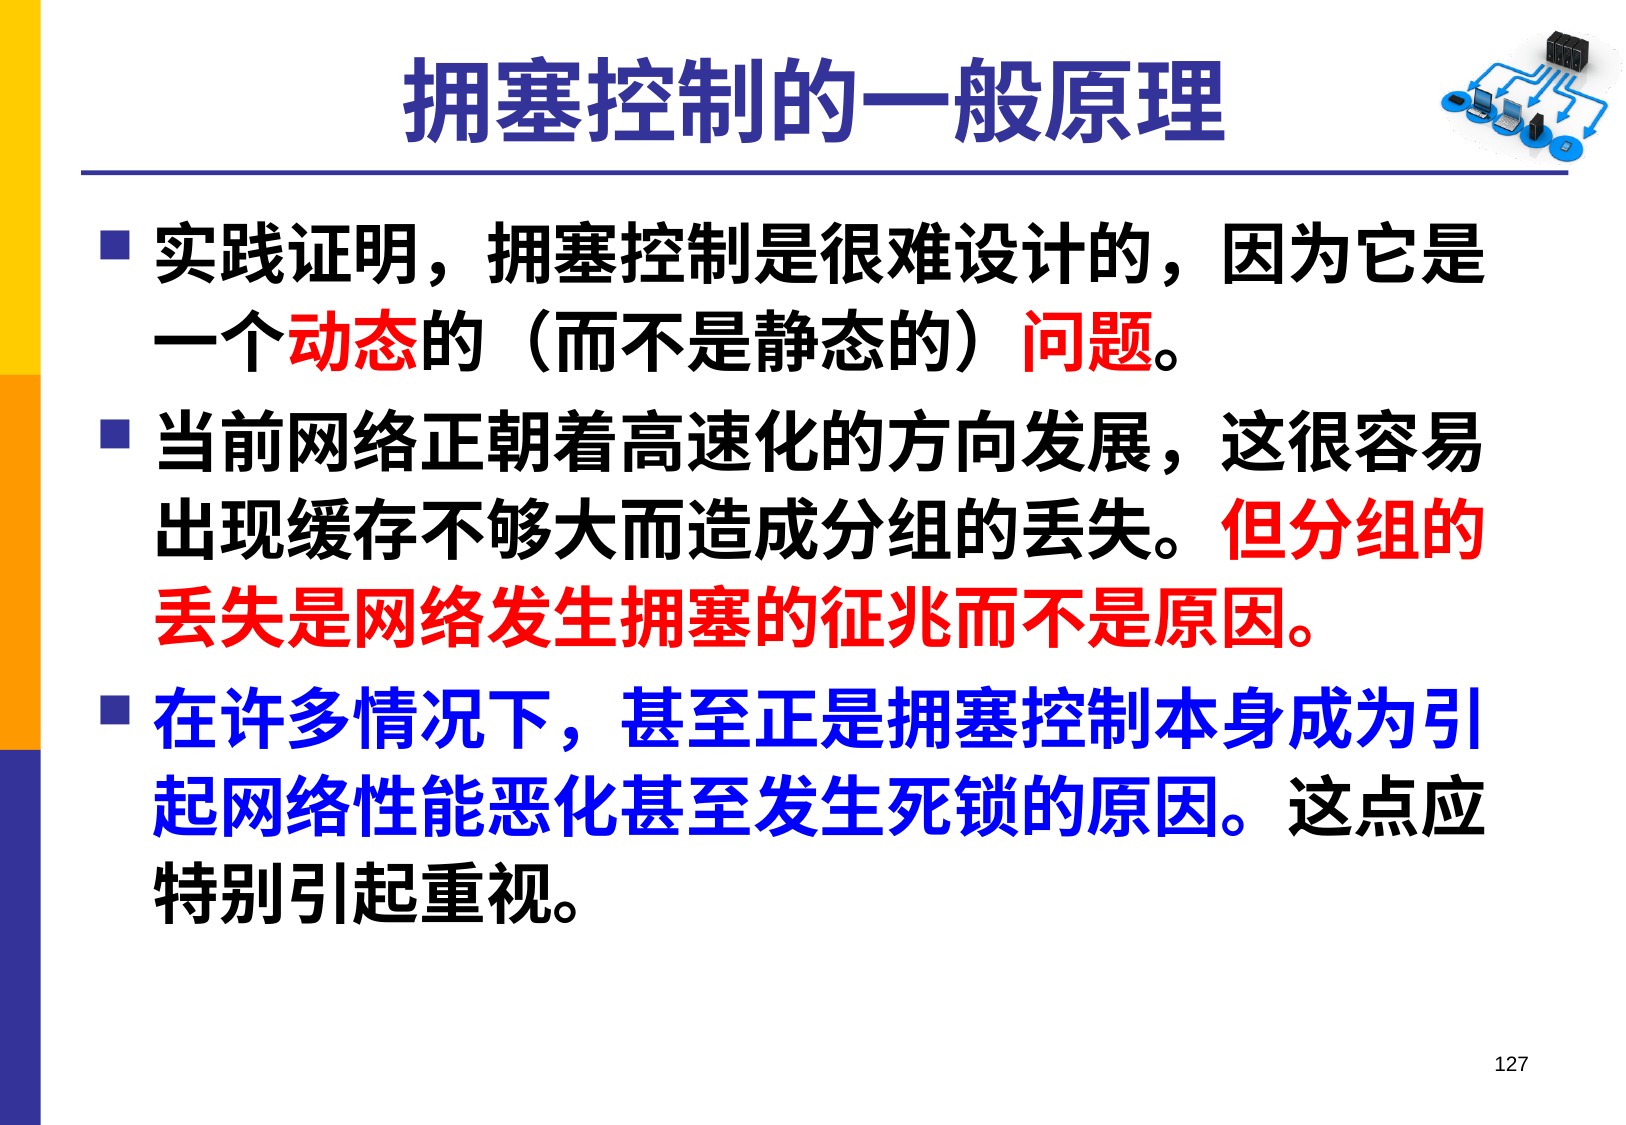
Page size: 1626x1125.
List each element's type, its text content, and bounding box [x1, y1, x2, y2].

slide_number 127 [1164, 1042, 1544, 1118]
picture [1438, 30, 1624, 165]
title 拥塞控制的一般原理 [81, 30, 1569, 161]
list 实践证明，拥塞控制是很难设计的，因为它是一个动态的（而不是静态的）问题。 当前网络正朝着高速化的方向发展，这很容易出现缓存不够大而造成分组的丢失。但分组的丢失是网络发生拥塞的征兆而不是原因。 在许多情况下，甚至正是拥塞控制本身成为引起网络性能恶化甚至发生死锁的原因。这点应特别引起重视。 [81, 196, 1569, 1006]
